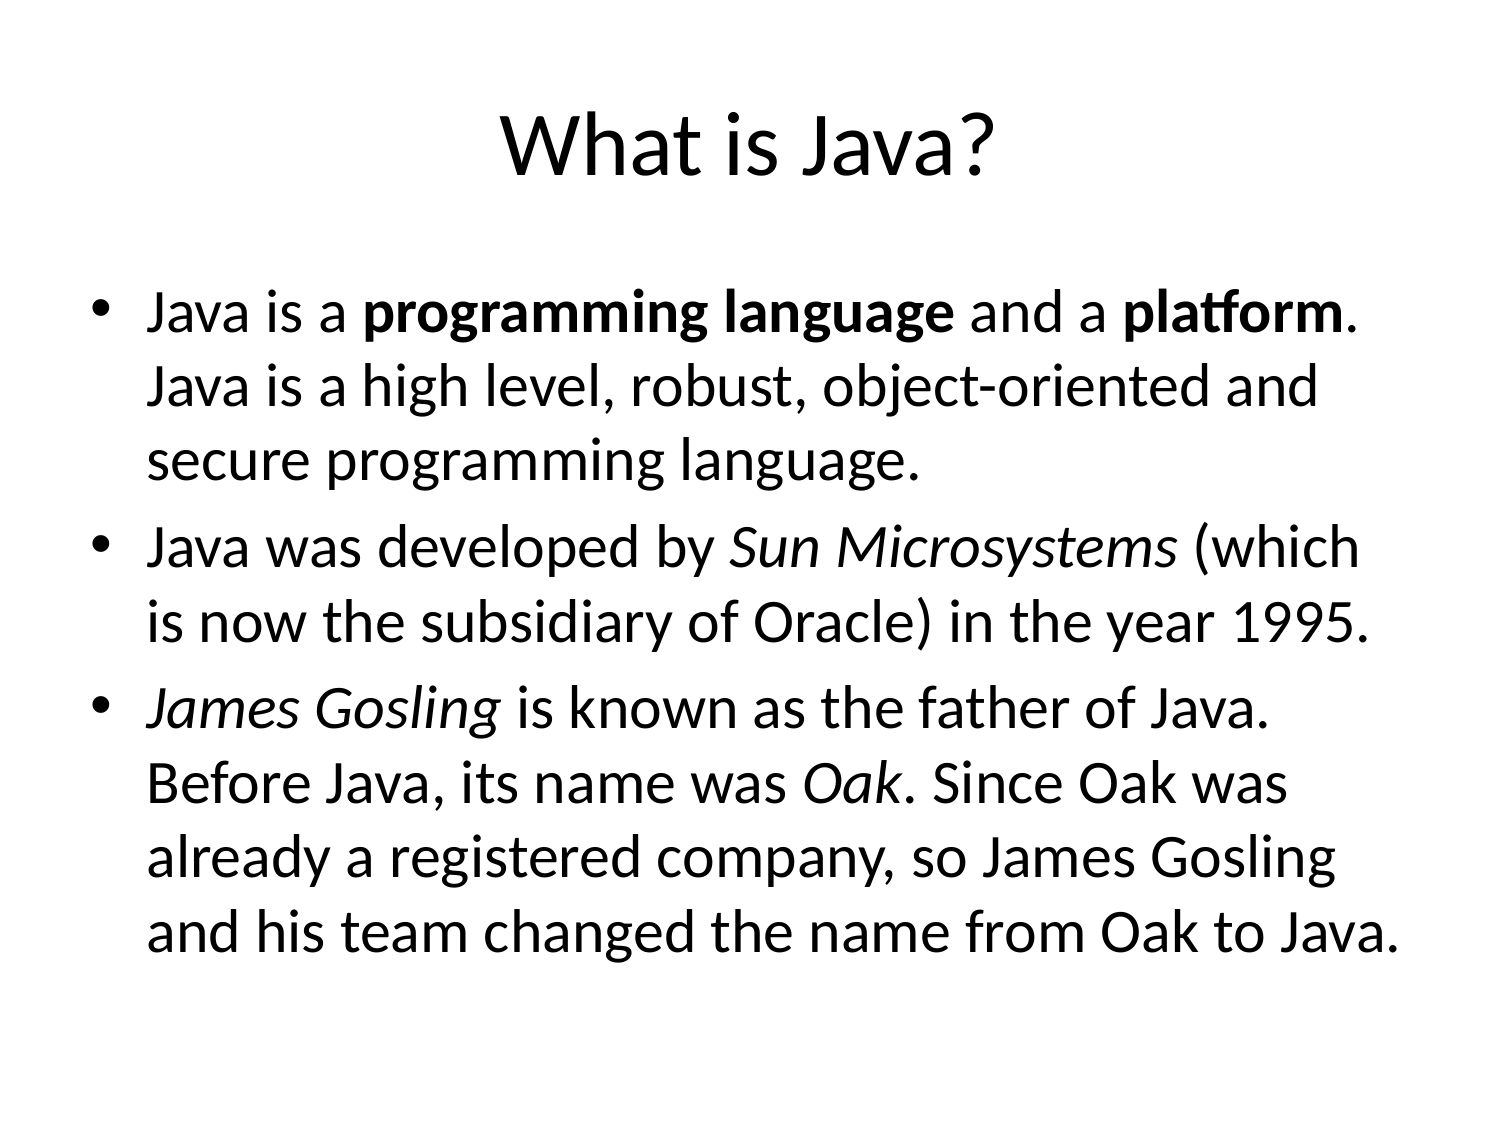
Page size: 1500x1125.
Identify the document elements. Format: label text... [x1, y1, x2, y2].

list Java is a programming language and a platform. Java is a high level, robust, object-oriented and secure programming language. Java was developed by Sun Microsystems (which is now the subsidiary of Oracle) in the year 1995. James Gosling is known as the father of Java. Before Java, its name was Oak. Since Oak was already a registered company, so James Gosling and his team changed the name from Oak to Java. [75, 262, 1425, 1005]
title What is Java? [75, 45, 1425, 233]
